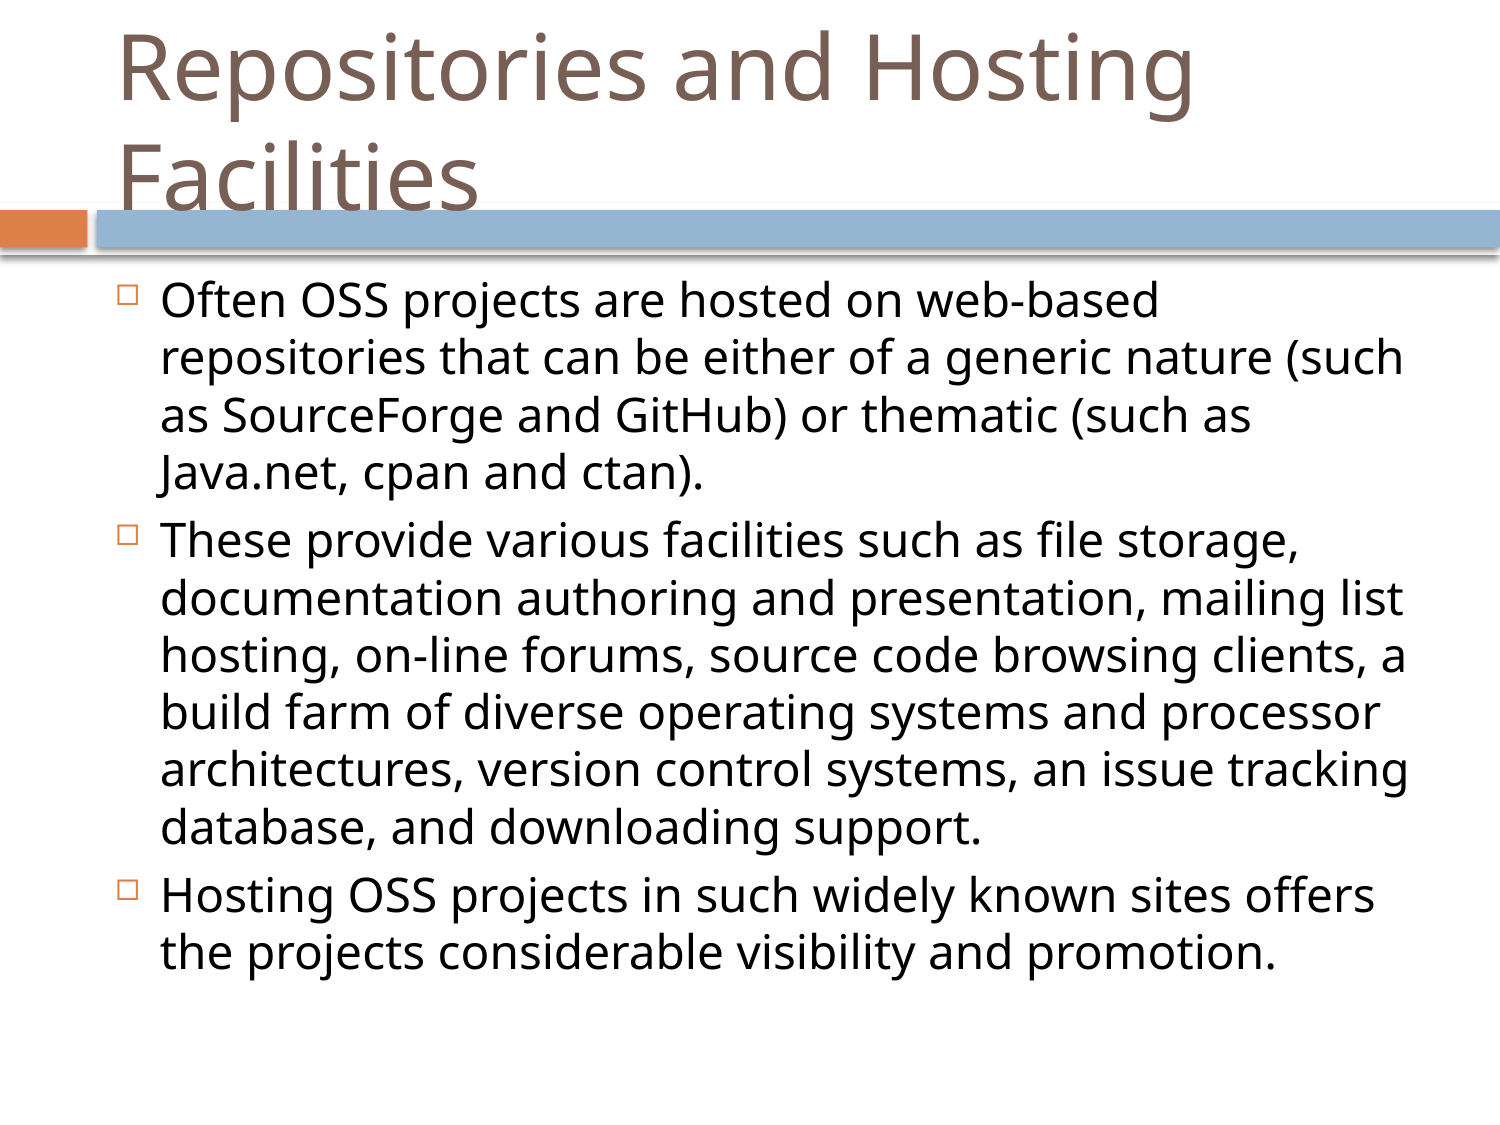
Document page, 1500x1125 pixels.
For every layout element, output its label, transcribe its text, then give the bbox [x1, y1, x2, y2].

title Repositories and Hosting Facilities [100, 37, 1438, 200]
list Often OSS projects are hosted on web-based repositories that can be either of a generic nature (such as SourceForge and GitHub) or thematic (such as Java.net, cpan and ctan). These provide various facilities such as file storage, documentation authoring and presentation, mailing list hosting, on-line forums, source code browsing clients, a build farm of diverse operating systems and processor architectures, version control systems, an issue tracking database, and downloading support. Hosting OSS projects in such widely known sites offers the projects considerable visibility and promotion. [100, 262, 1438, 1000]
